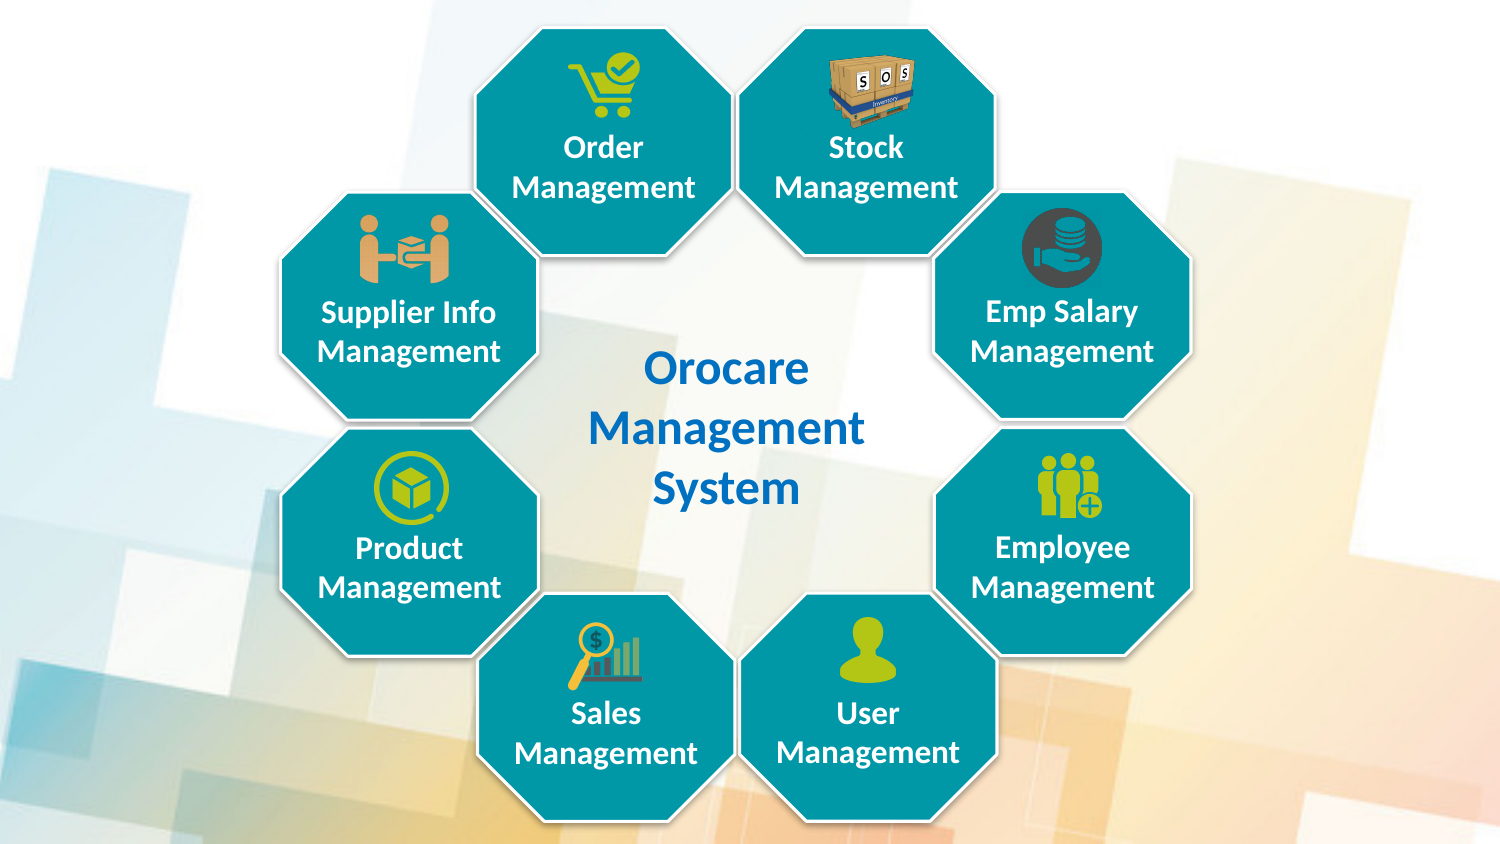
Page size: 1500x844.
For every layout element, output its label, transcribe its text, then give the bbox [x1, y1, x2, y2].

text_box Stock Management [749, 117, 983, 214]
text_box [475, 27, 733, 201]
text_box [739, 593, 997, 767]
text_box Emp Salary Management [945, 281, 1179, 378]
text_box [477, 593, 735, 767]
text_box [934, 427, 1192, 601]
text_box [305, 379, 513, 421]
text_box [280, 428, 539, 602]
text_box [502, 780, 710, 822]
text_box [933, 191, 1192, 365]
text_box [737, 27, 996, 201]
text_box [306, 615, 513, 657]
text_box [762, 214, 970, 256]
text_box Employee Management [946, 517, 1180, 614]
picture [0, 0, 1500, 844]
text_box Sales Management [489, 683, 723, 780]
text_box [765, 780, 972, 822]
text_box [959, 614, 1167, 656]
text_box [500, 214, 708, 256]
text_box Product Management [293, 518, 527, 615]
text_box [280, 192, 538, 366]
text_box Order Management [487, 117, 721, 214]
text_box User Management [751, 683, 985, 780]
text_box [958, 378, 1166, 420]
text_box Orocare Management System [551, 326, 902, 524]
text_box Supplier Info Management [292, 282, 526, 379]
